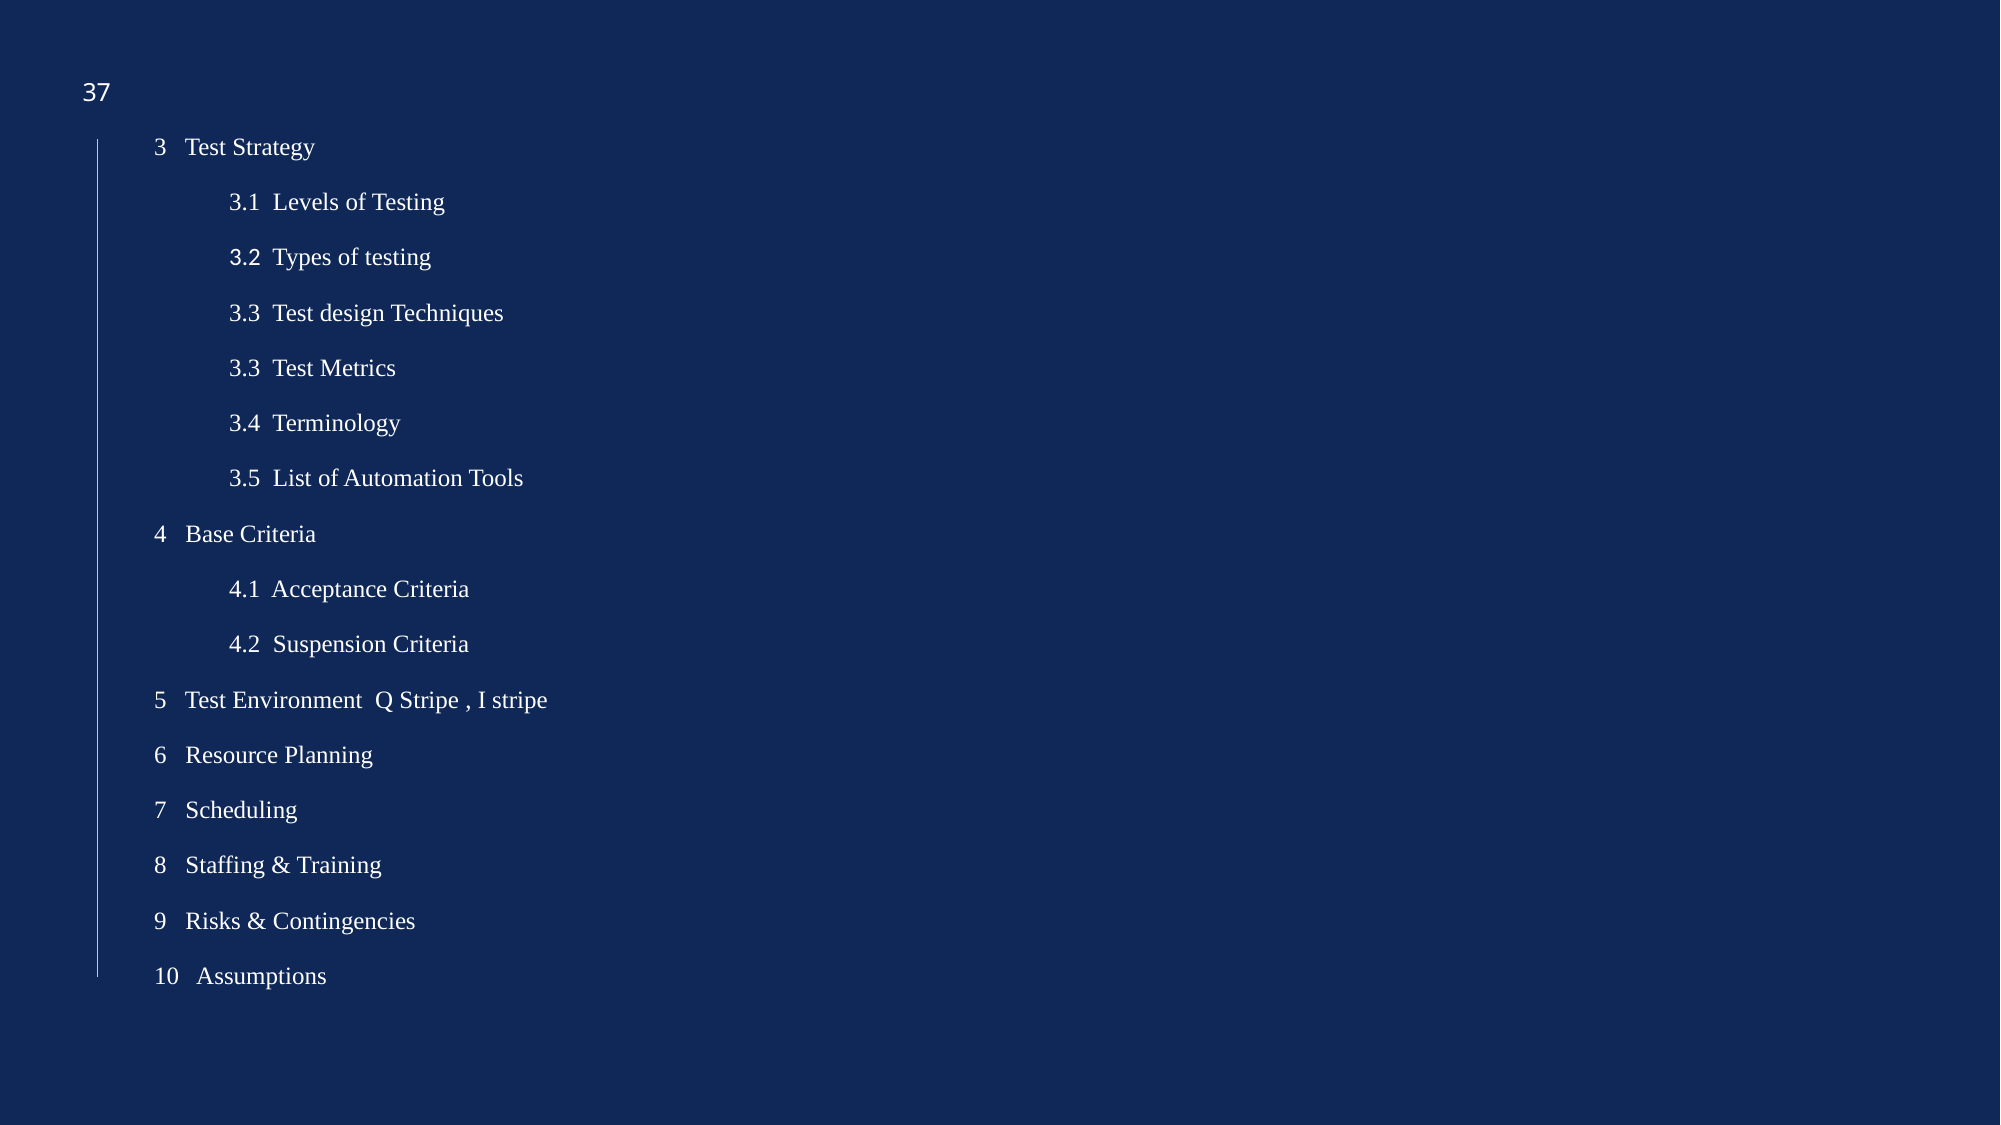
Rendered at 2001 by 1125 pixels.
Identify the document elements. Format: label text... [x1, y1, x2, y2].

slide_number 37 [53, 67, 140, 119]
text_box 3 Test Strategy 3.1 Levels of Testing 3.2 Types of testing 3.3 Test design Techniques 3.3 Test Metrics 3.4 Terminology 3.5 List of Automation Tools 4 Base Criteria 4.1 Acceptance Criteria 4.2 Suspension Criteria 5 Test Environment Q Stripe , I stripe 6 Resource Planning 7 Scheduling 8 Staffing & Training 9 Risks & Contingencies 10 Assumptions [139, 118, 1140, 1050]
